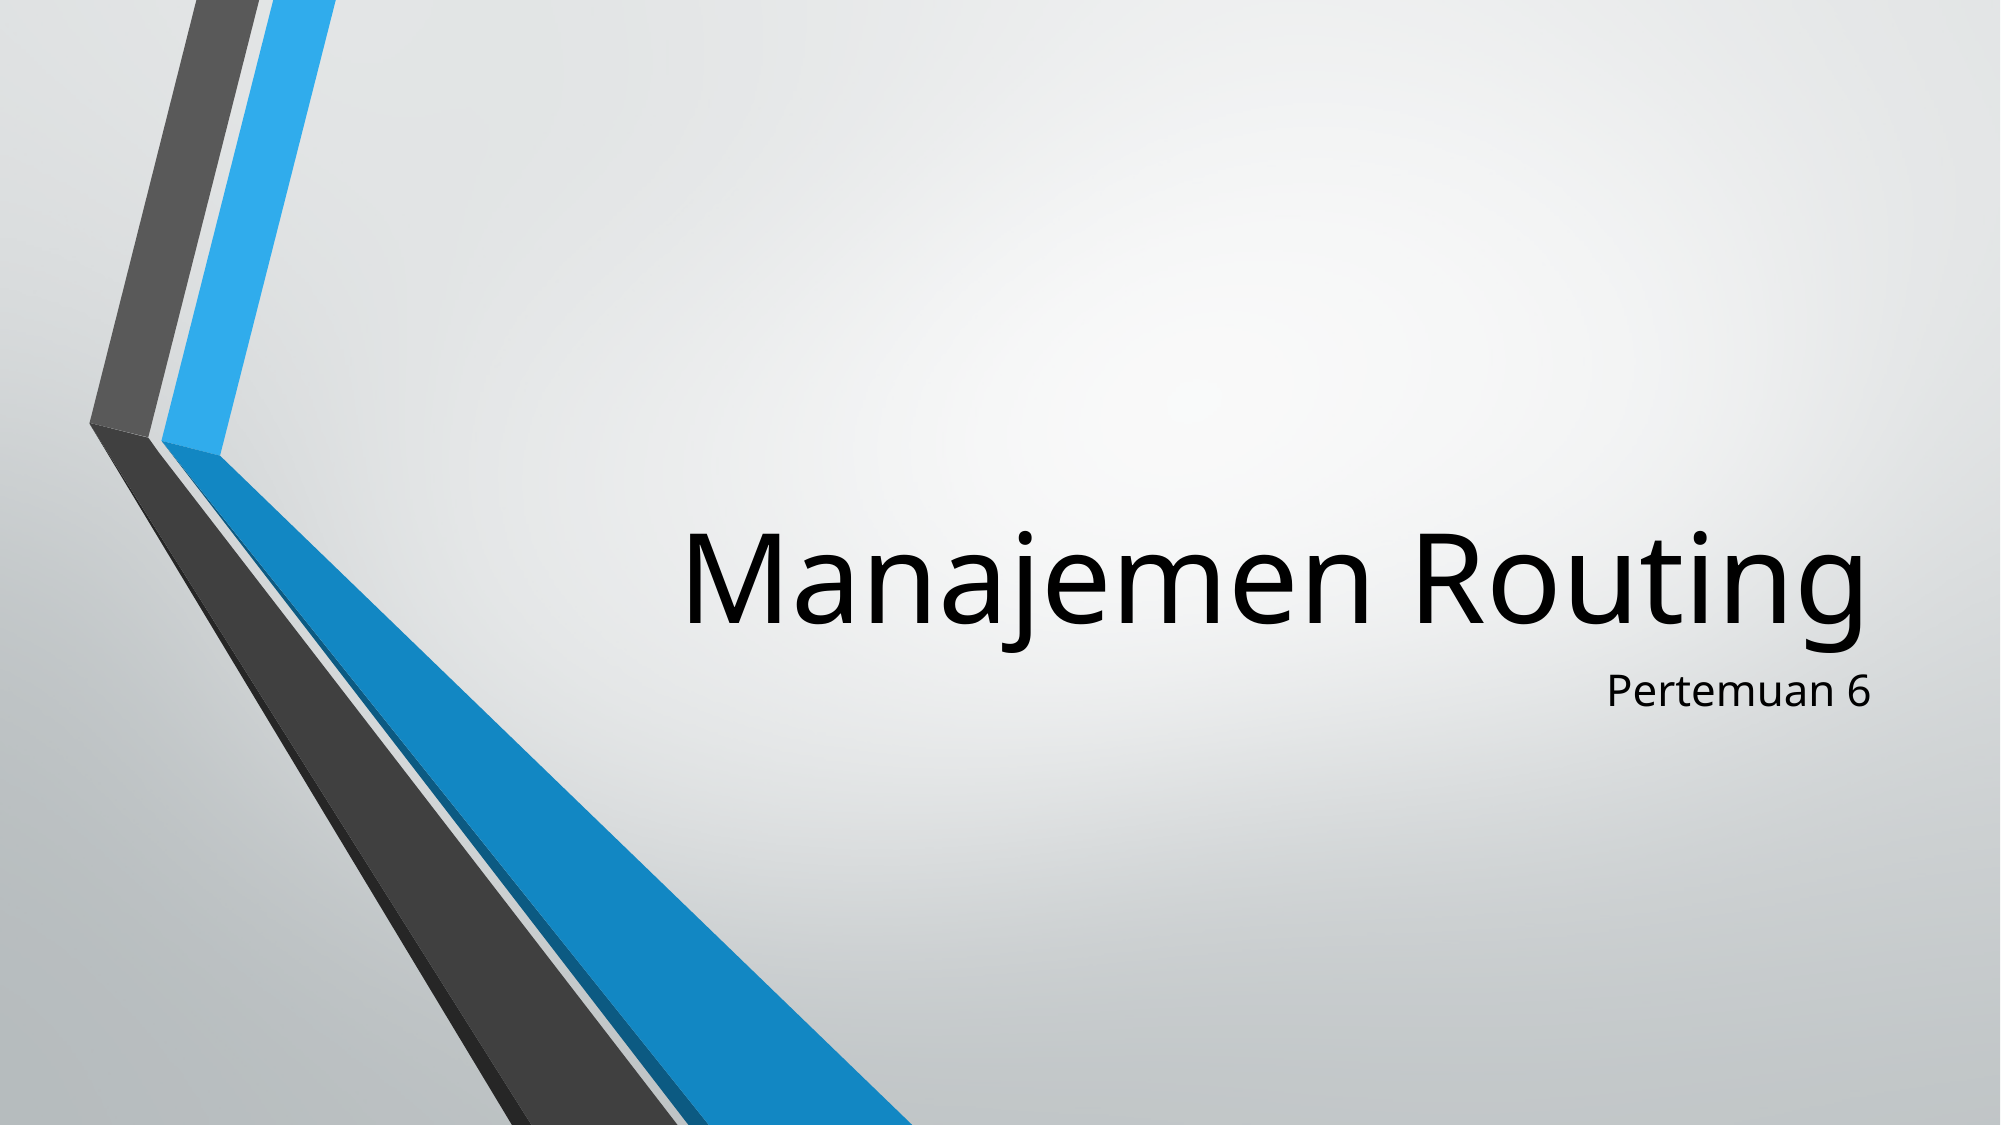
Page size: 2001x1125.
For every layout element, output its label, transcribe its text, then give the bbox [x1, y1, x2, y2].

title Manajemen Routing [480, 226, 1887, 656]
subtitle Pertemuan 6 [740, 655, 1887, 884]
